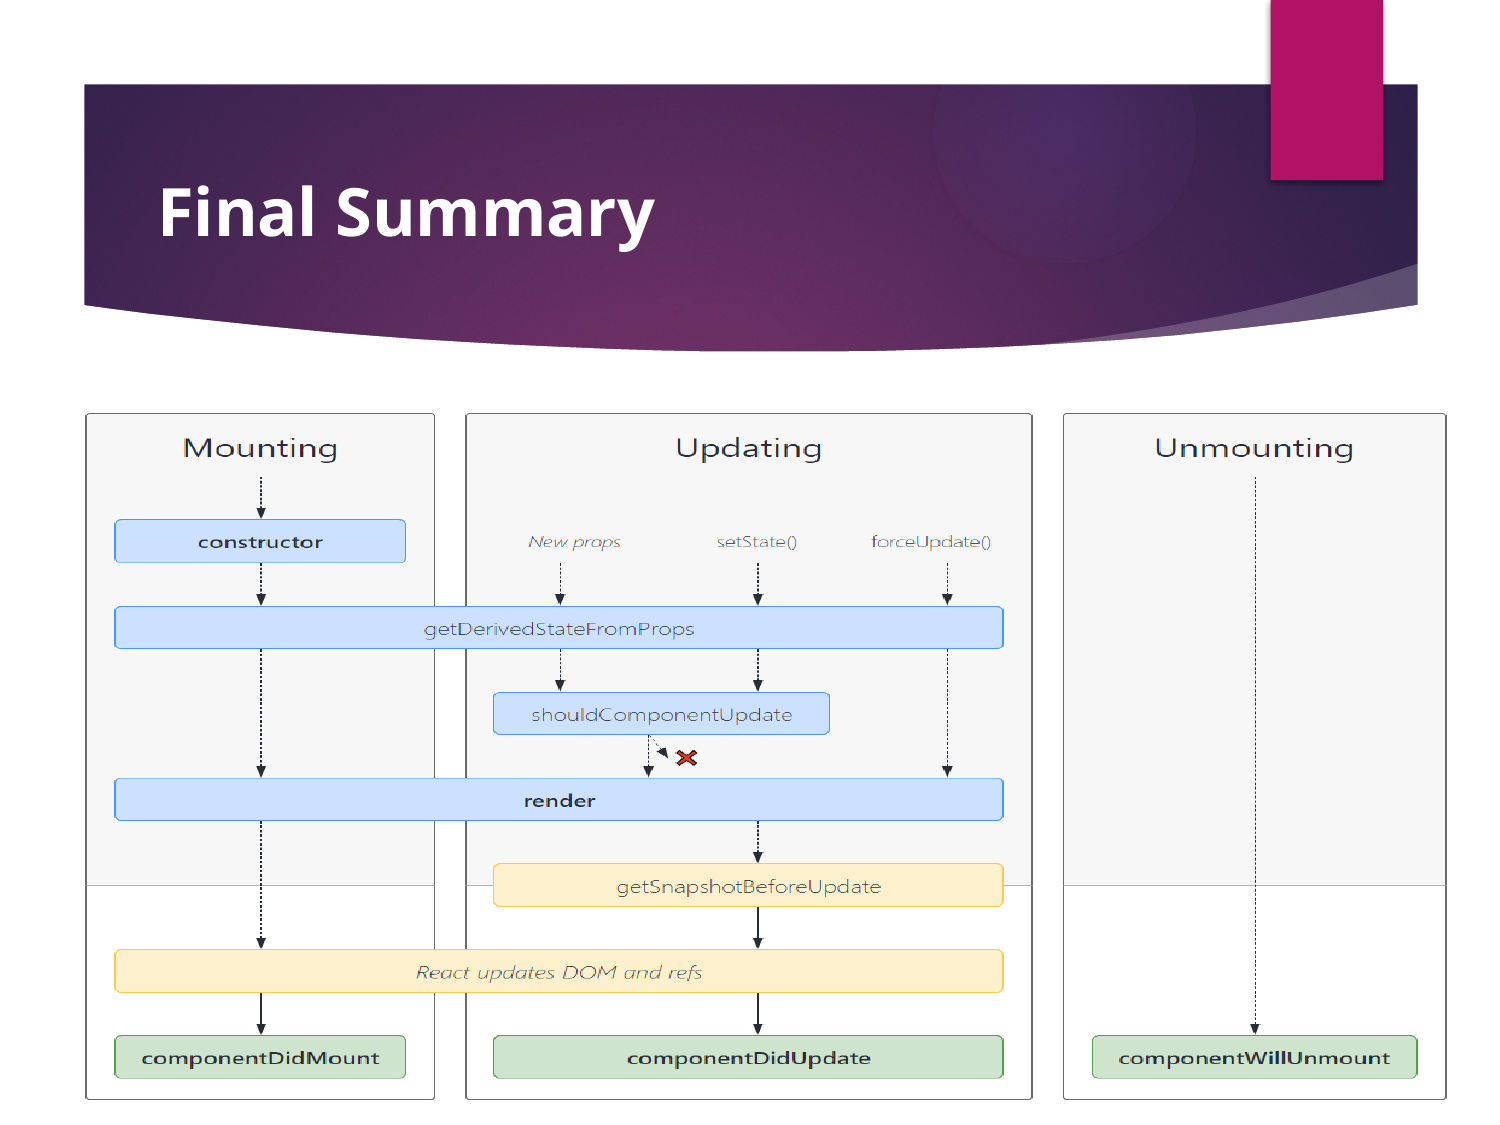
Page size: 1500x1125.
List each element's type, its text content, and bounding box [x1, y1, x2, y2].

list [74, 408, 1447, 1102]
text_box Final Summary [142, 152, 1183, 269]
